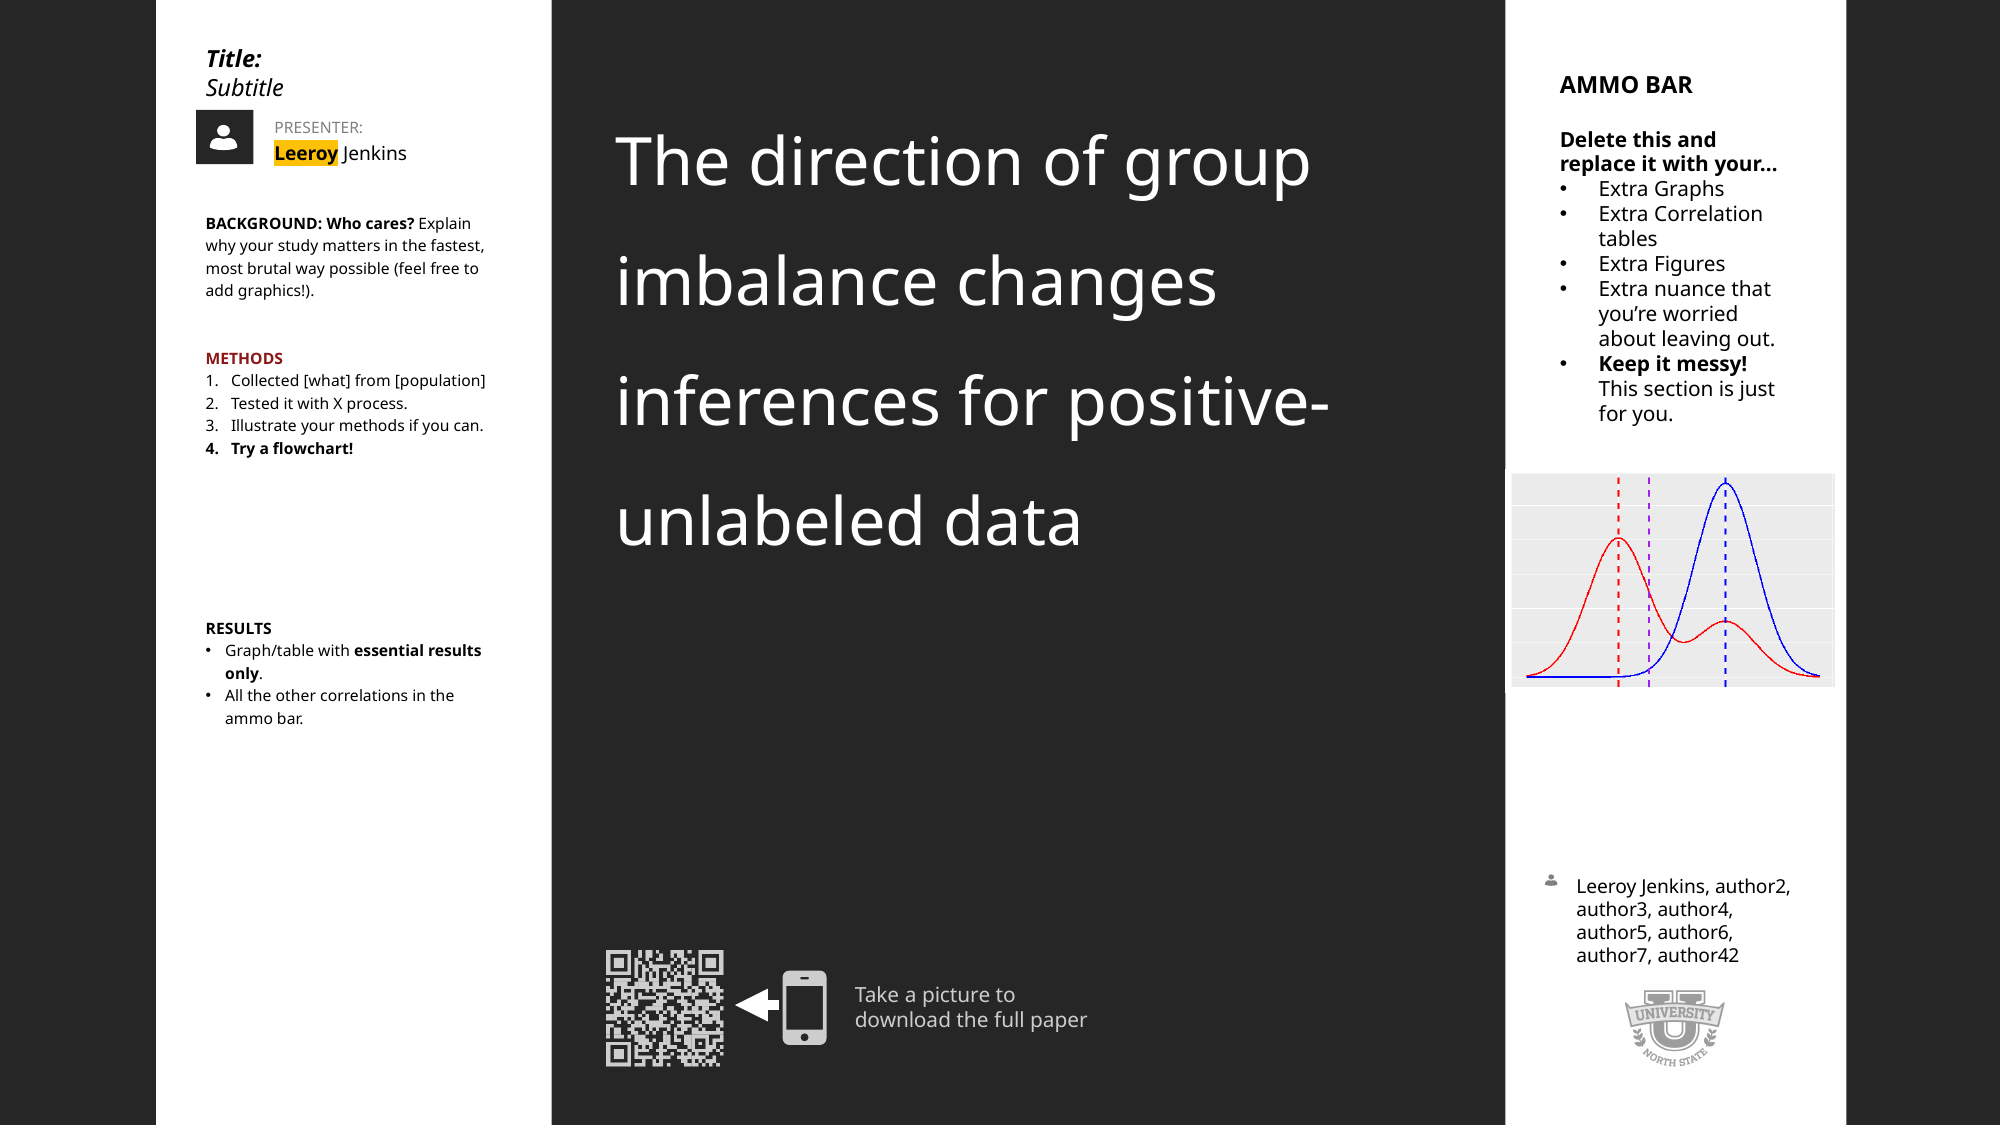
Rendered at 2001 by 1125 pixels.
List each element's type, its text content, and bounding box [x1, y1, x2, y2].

text_box Title: Subtitle [191, 37, 453, 108]
text_box Leeroy Jenkins, author2, author3, author4, author5, author6, author7, author42 [1561, 867, 1819, 974]
text_box Take a picture to download the full paper [840, 973, 1117, 1039]
text_box [209, 138, 238, 151]
text_box BACKGROUND: Who cares? Explain why your study matters in the fastest, most brutal way possible (feel free to add graphics!). METHODS Collected [what] from [population] Tested it with X process. Illustrate your methods if you can. Try a flowchart! RESULTS Graph/table with essential results only. All the other correlations in the ammo bar. [190, 202, 518, 960]
picture [1621, 984, 1730, 1073]
picture [1505, 469, 1839, 693]
text_box [1545, 874, 1558, 886]
text_box Non-Cognitive Predictors of Student Success: A Predictive Validity Comparison Between Domestic and International Students [1504, 0, 1847, 1125]
text_box [217, 124, 230, 137]
text_box PRESENTER: Leeroy Jenkins [259, 108, 422, 172]
picture [599, 943, 730, 1073]
text_box [195, 109, 254, 165]
title The direction of group imbalance changes inferences for positive-unlabeled data [600, 71, 1488, 440]
text_box [782, 970, 827, 1045]
text_box AMMO BAR Delete this and replace it with your… Extra Graphs Extra Correlation tables Extra Figures Extra nuance that you’re worried about leaving out. Keep it messy! This section is just for you. [1544, 62, 1807, 434]
text_box [155, 0, 553, 1125]
